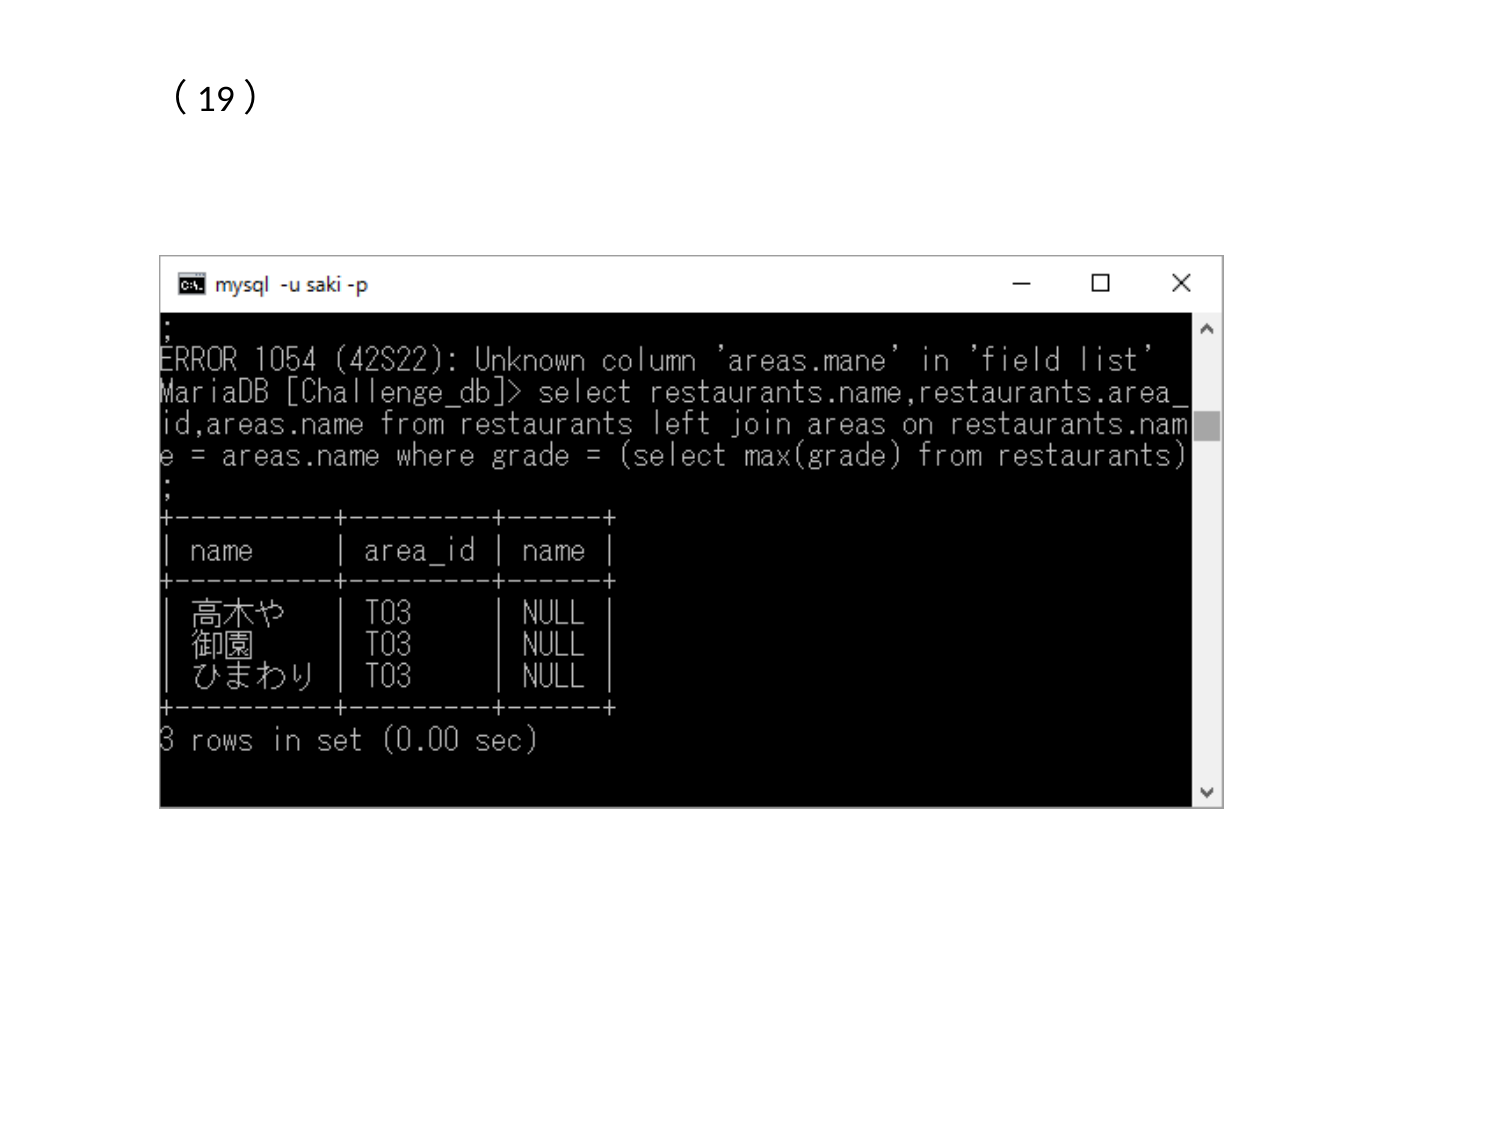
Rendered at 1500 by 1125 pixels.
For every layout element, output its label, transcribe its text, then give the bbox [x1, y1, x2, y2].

picture [158, 255, 1224, 809]
text_box （19） [135, 66, 325, 127]
